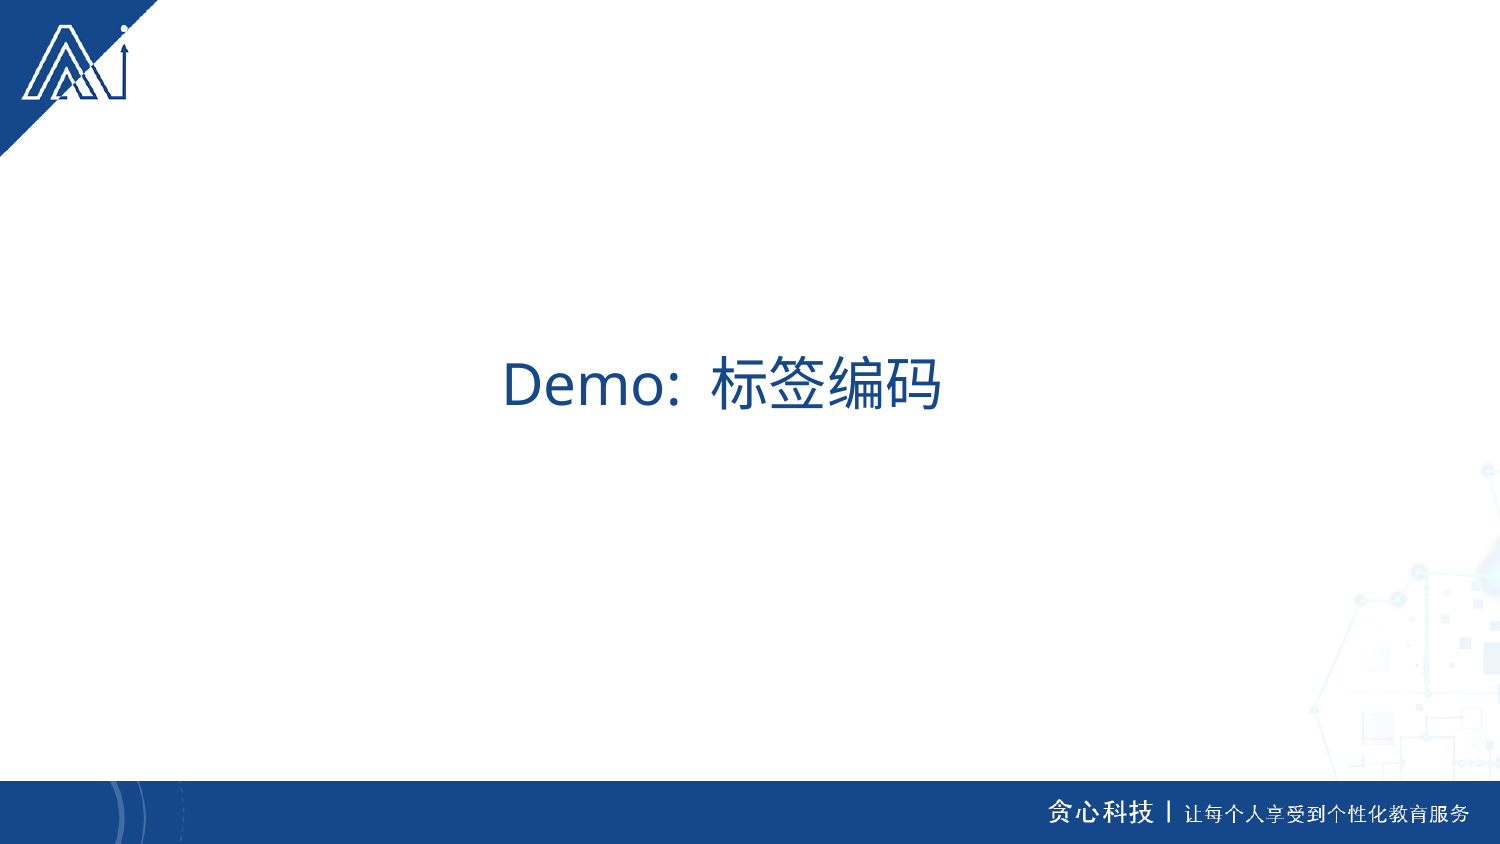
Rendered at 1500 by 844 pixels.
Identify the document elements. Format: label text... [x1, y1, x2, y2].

text_box Demo: 标签编码 [493, 339, 952, 425]
picture [0, 0, 1500, 844]
